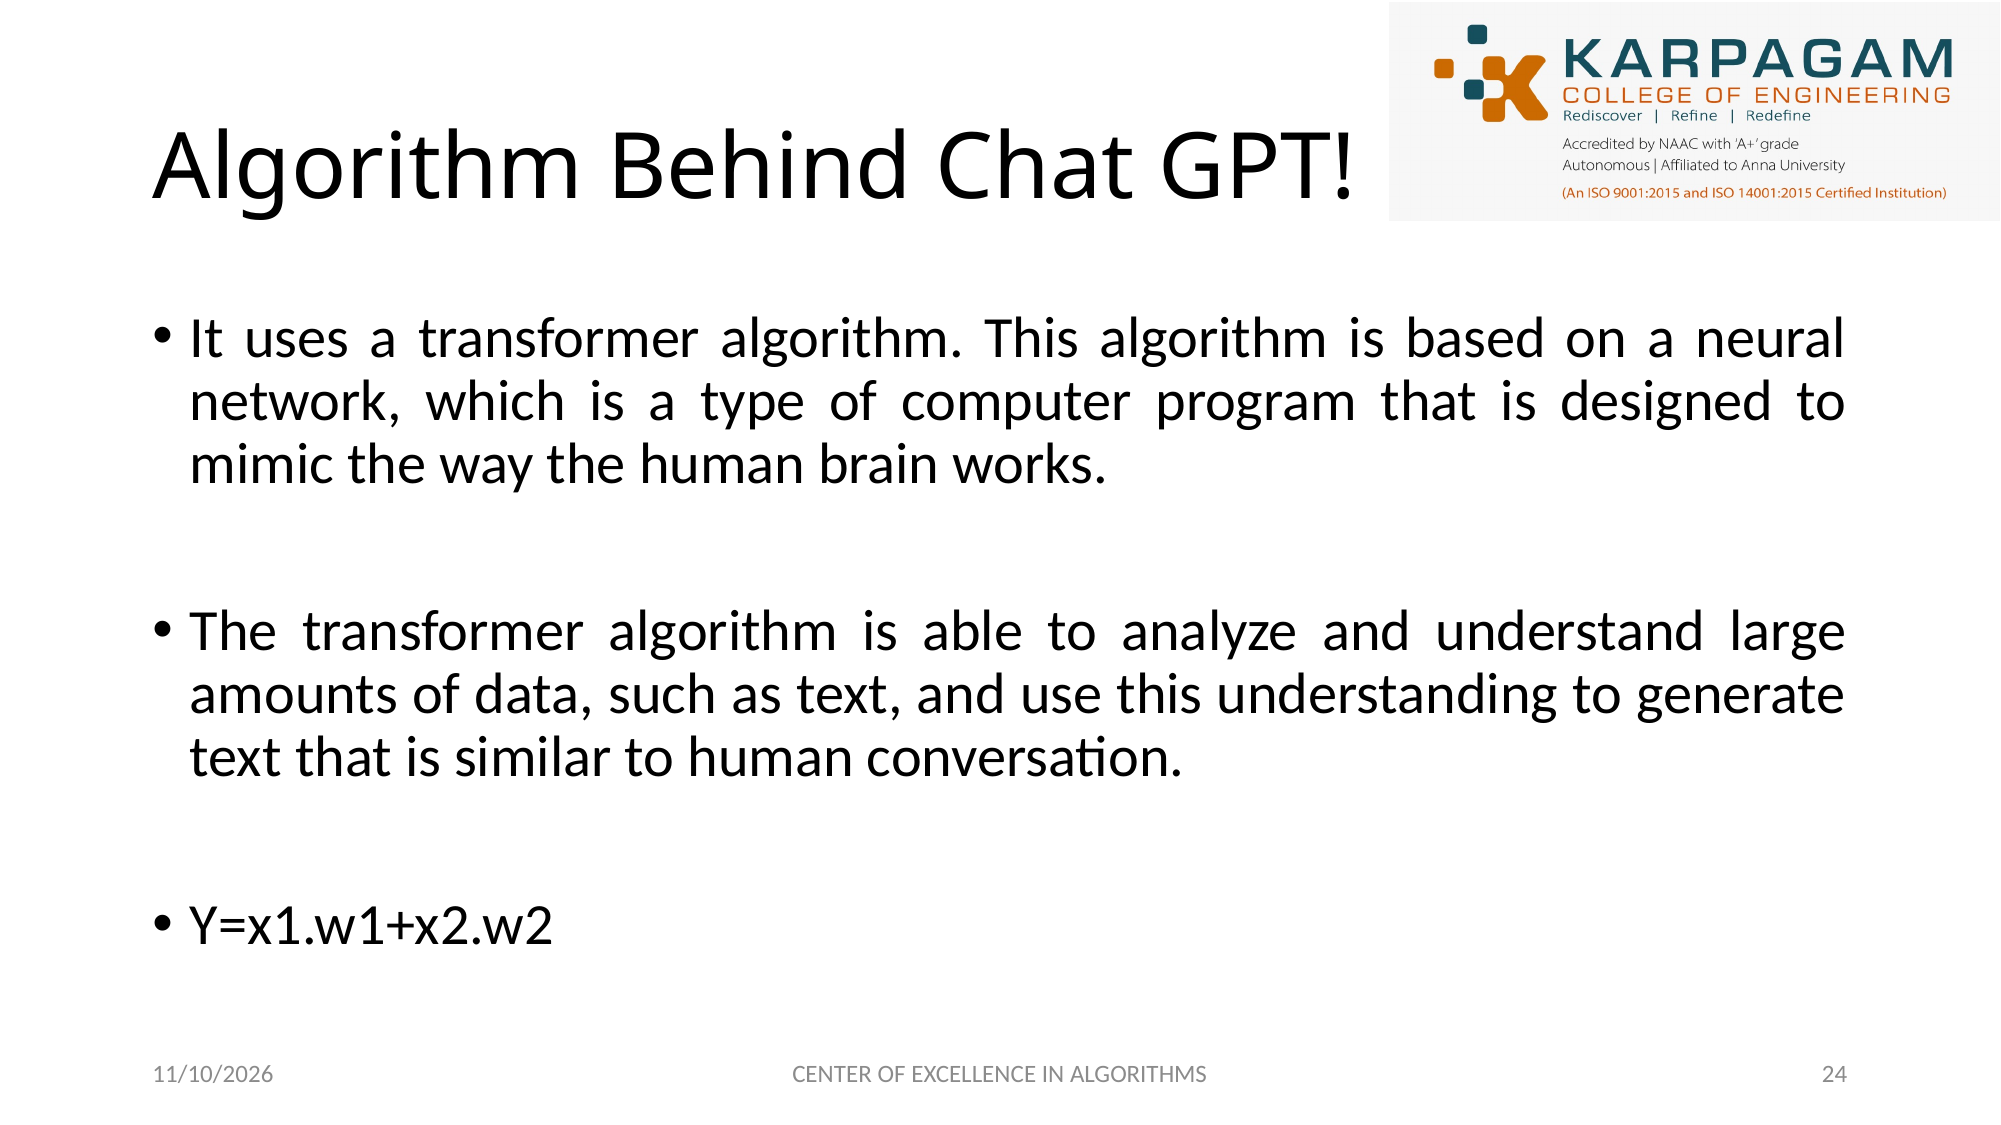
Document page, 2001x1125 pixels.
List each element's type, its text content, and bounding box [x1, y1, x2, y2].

list It uses a transformer algorithm. This algorithm is based on a neural network, which is a type of computer program that is designed to mimic the way the human brain works. The transformer algorithm is able to analyze and understand large amounts of data, such as text, and use this understanding to generate text that is similar to human conversation. Y=x1.w1+x2.w2 [137, 299, 1863, 1014]
footer CENTER OF EXCELLENCE IN ALGORITHMS [662, 1042, 1338, 1103]
picture [1389, 2, 2000, 221]
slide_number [137, 1042, 588, 1103]
slide_number 24 [1412, 1042, 1863, 1103]
title Algorithm Behind Chat GPT! [137, 59, 1863, 278]
